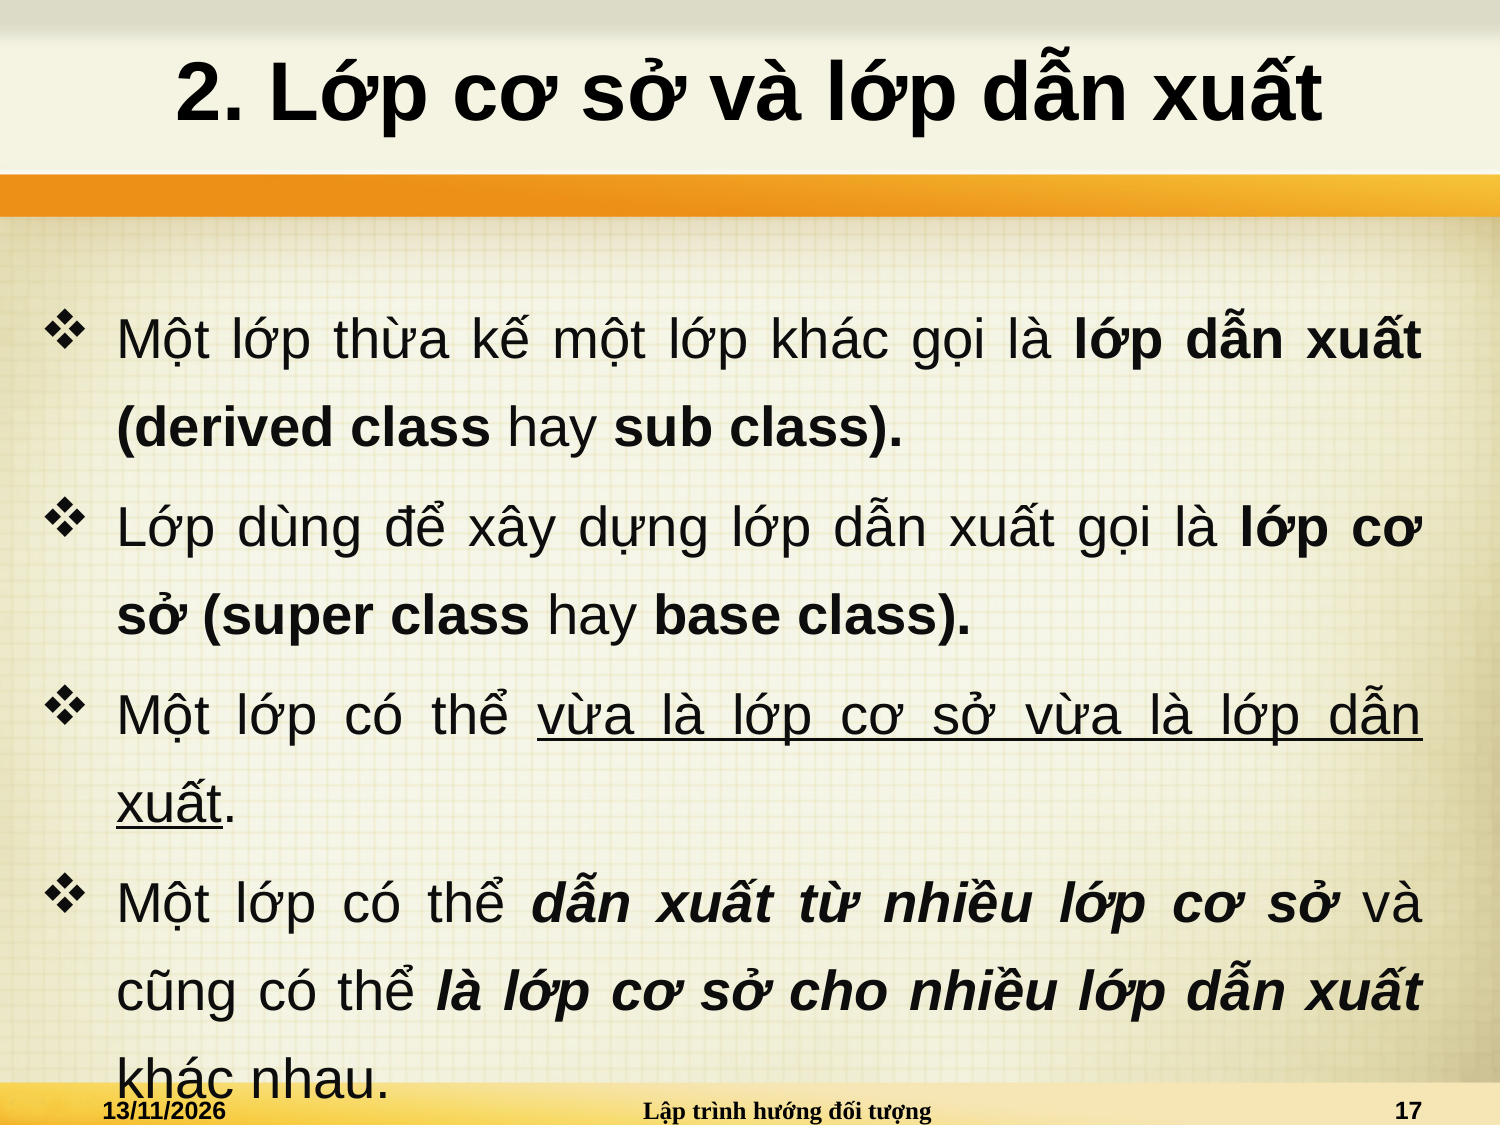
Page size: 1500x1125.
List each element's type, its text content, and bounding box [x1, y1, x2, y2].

title 2. Lớp cơ sở và lớp dẫn xuất [0, 0, 1500, 175]
picture [0, 175, 1500, 1125]
slide_number 17 [1087, 1087, 1438, 1125]
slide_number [87, 1087, 438, 1125]
list Một lớp thừa kế một lớp khác gọi là lớp dẫn xuất (derived class hay sub class). Lớp dùng để xây dựng lớp dẫn xuất gọi là lớp cơ sở (super class hay base class). Một lớp có thể vừa là lớp cơ sở vừa là lớp dẫn xuất. Một lớp có thể dẫn xuất từ nhiều lớp cơ sở và cũng có thể là lớp cơ sở cho nhiều lớp dẫn xuất khác nhau. [24, 275, 1438, 1050]
footer Lập trình hướng đối tượng [549, 1087, 1025, 1125]
